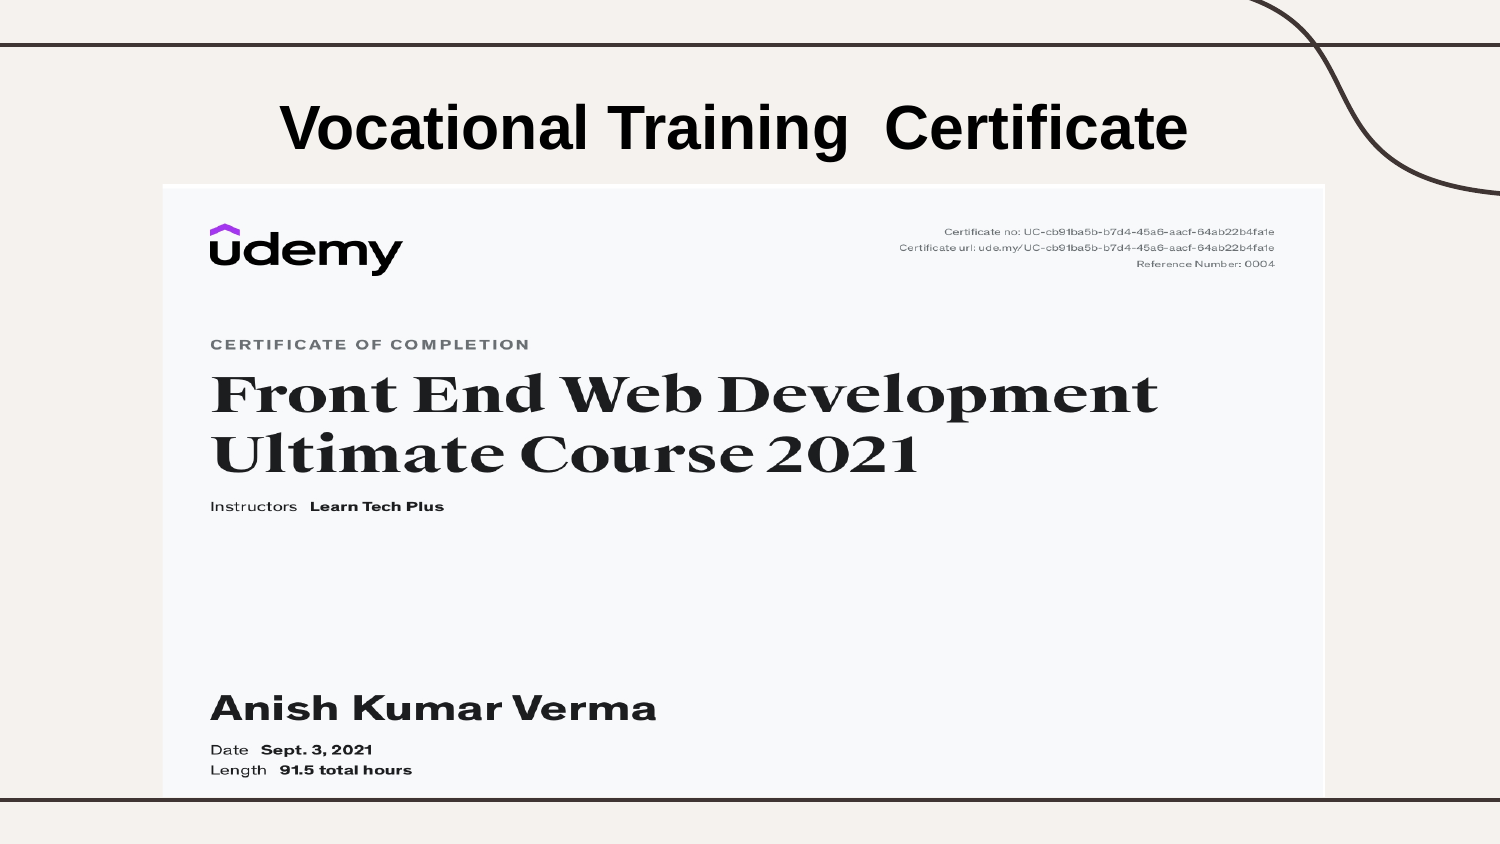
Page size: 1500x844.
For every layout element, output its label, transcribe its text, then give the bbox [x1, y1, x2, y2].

picture [162, 184, 1326, 798]
title Vocational Training Certificate [212, 71, 1296, 182]
